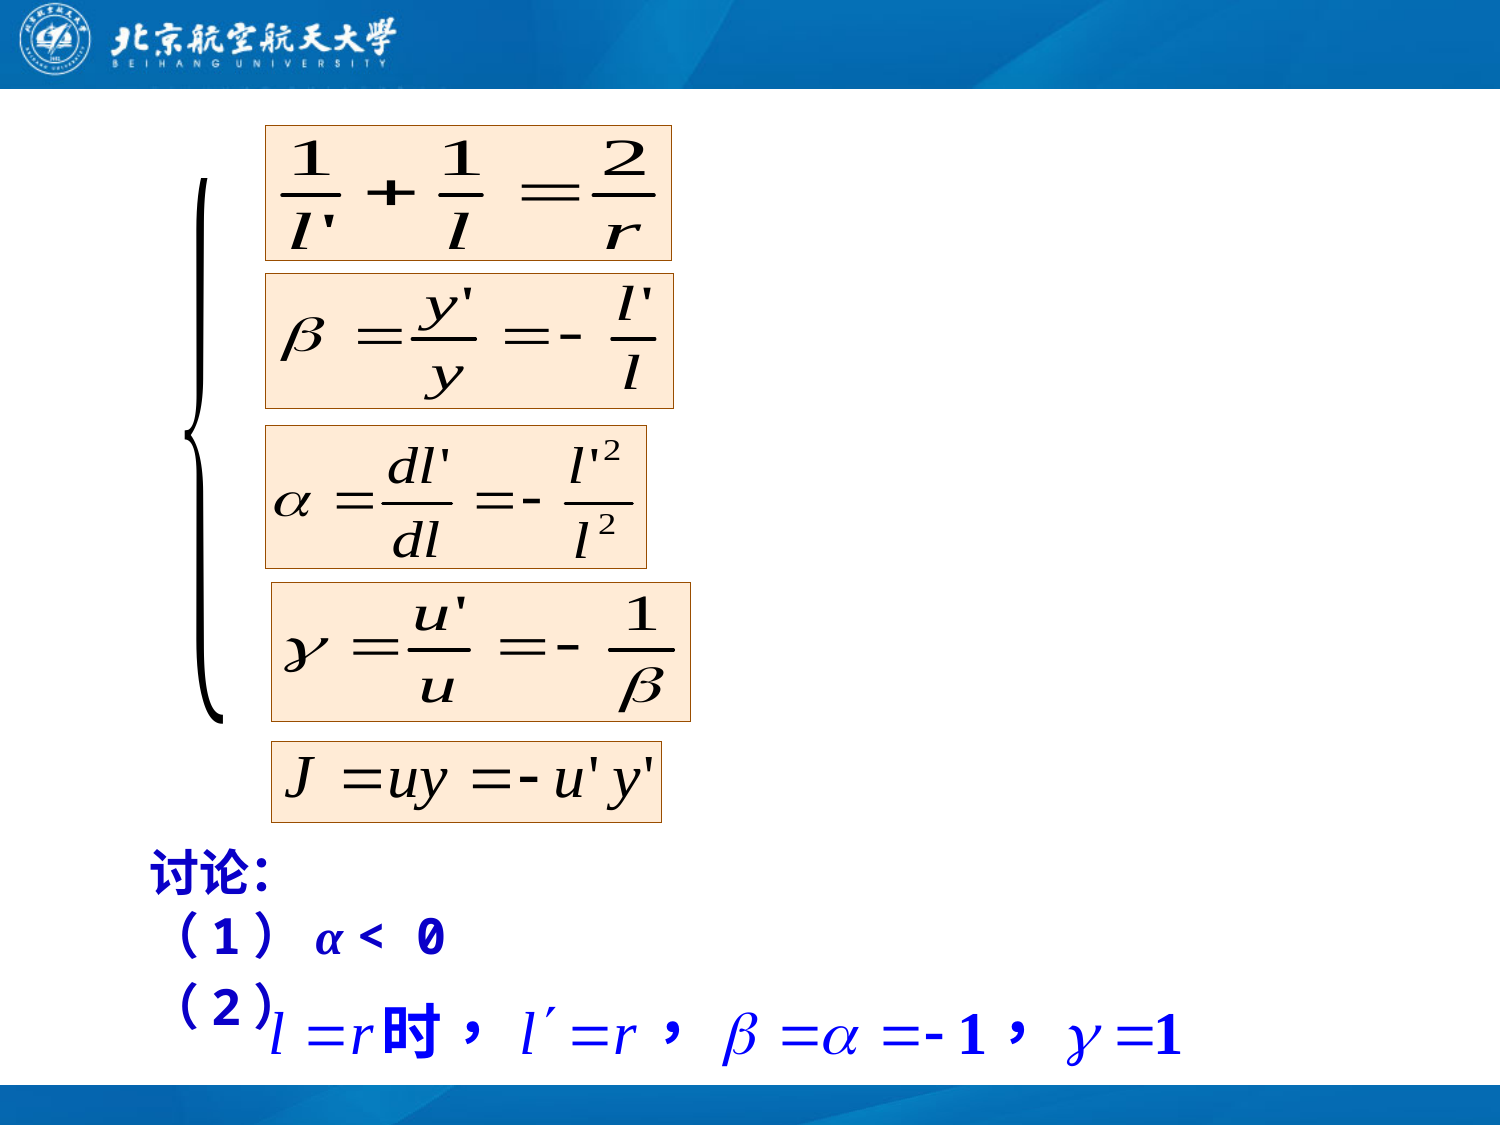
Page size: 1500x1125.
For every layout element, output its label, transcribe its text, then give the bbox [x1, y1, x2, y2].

text_box 讨论： （1）α < 0 （2） [134, 846, 1361, 1043]
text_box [365, 581, 692, 723]
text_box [261, 993, 1195, 1080]
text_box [271, 740, 662, 823]
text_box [158, 178, 360, 779]
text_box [265, 125, 672, 261]
picture [0, 1085, 1500, 1125]
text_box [365, 272, 674, 410]
picture [0, 0, 1500, 89]
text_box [365, 425, 647, 569]
